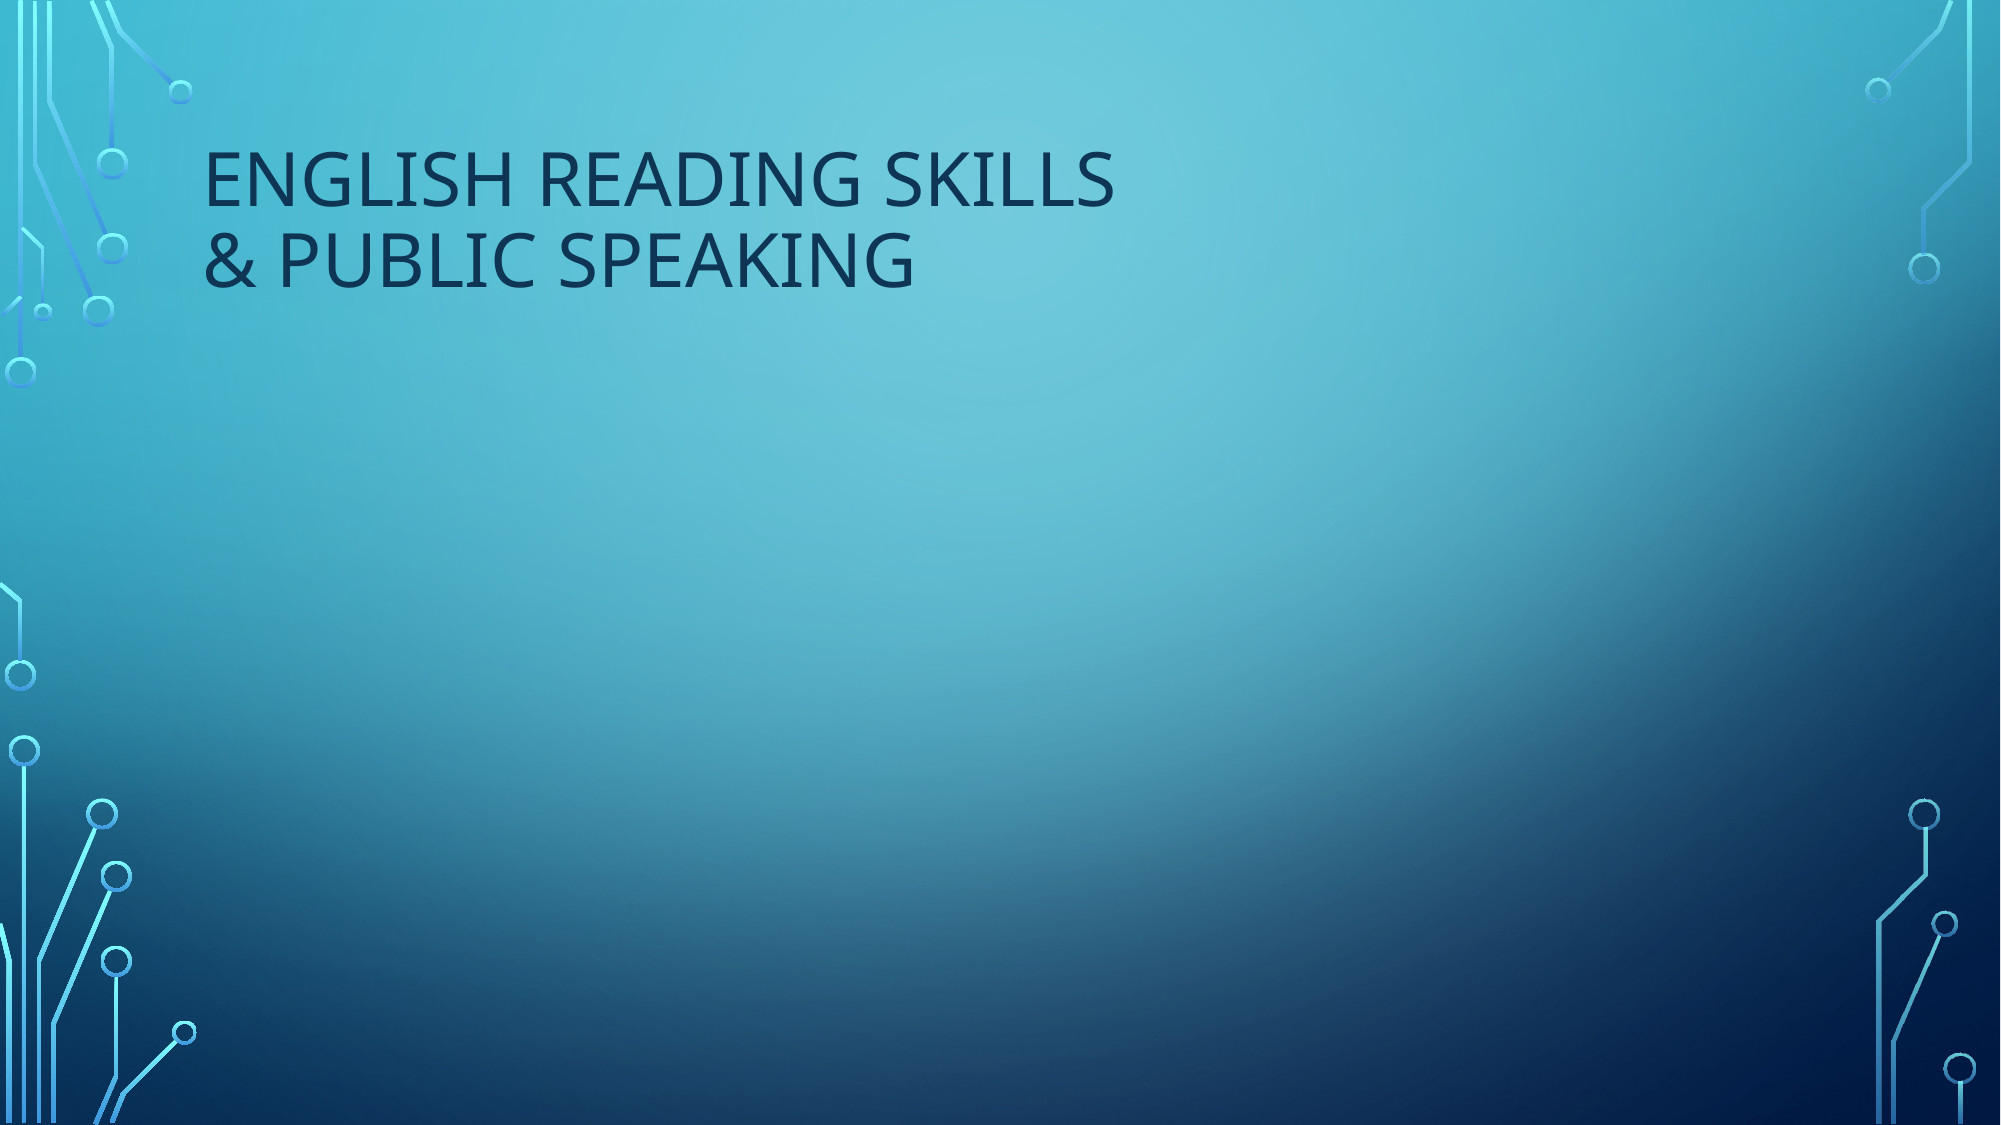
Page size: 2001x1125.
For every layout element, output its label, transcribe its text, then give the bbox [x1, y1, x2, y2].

title ENGLISH READING SKILLS & PUBLIC SPEAKING [187, 101, 1813, 344]
